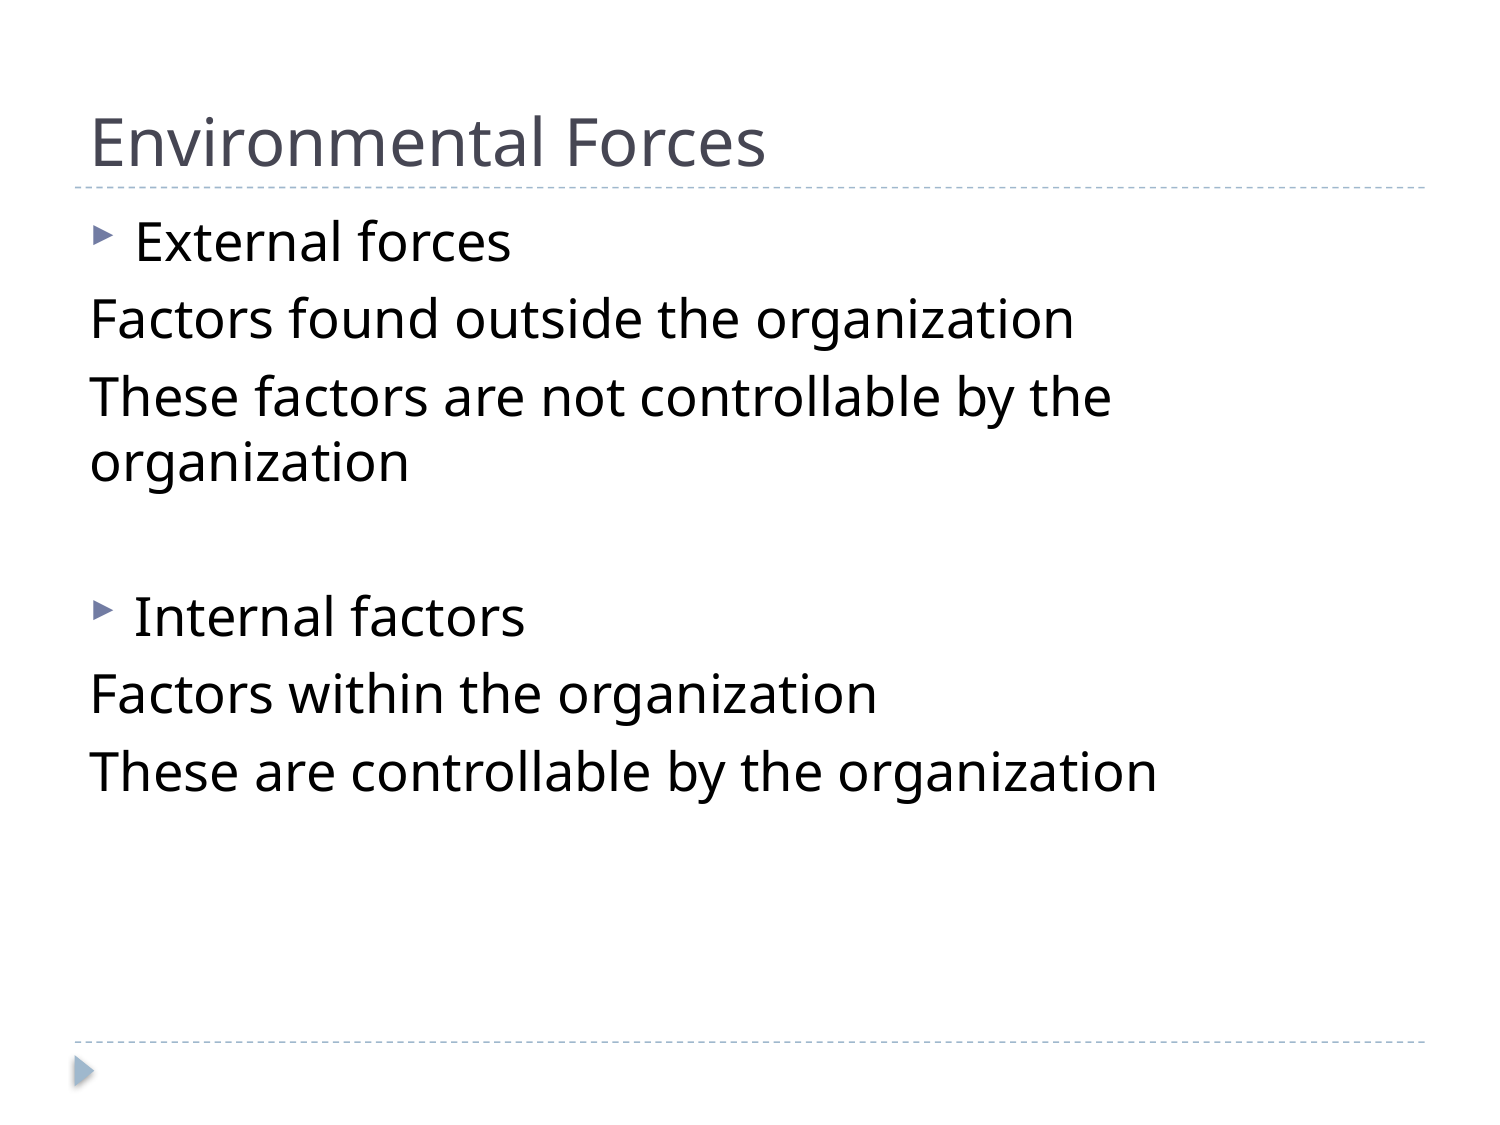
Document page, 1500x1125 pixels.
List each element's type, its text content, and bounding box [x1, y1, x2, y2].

list External forces Factors found outside the organization These factors are not controllable by the organization Internal factors Factors within the organization These are controllable by the organization [75, 200, 1425, 1010]
title Environmental Forces [75, 24, 1425, 188]
